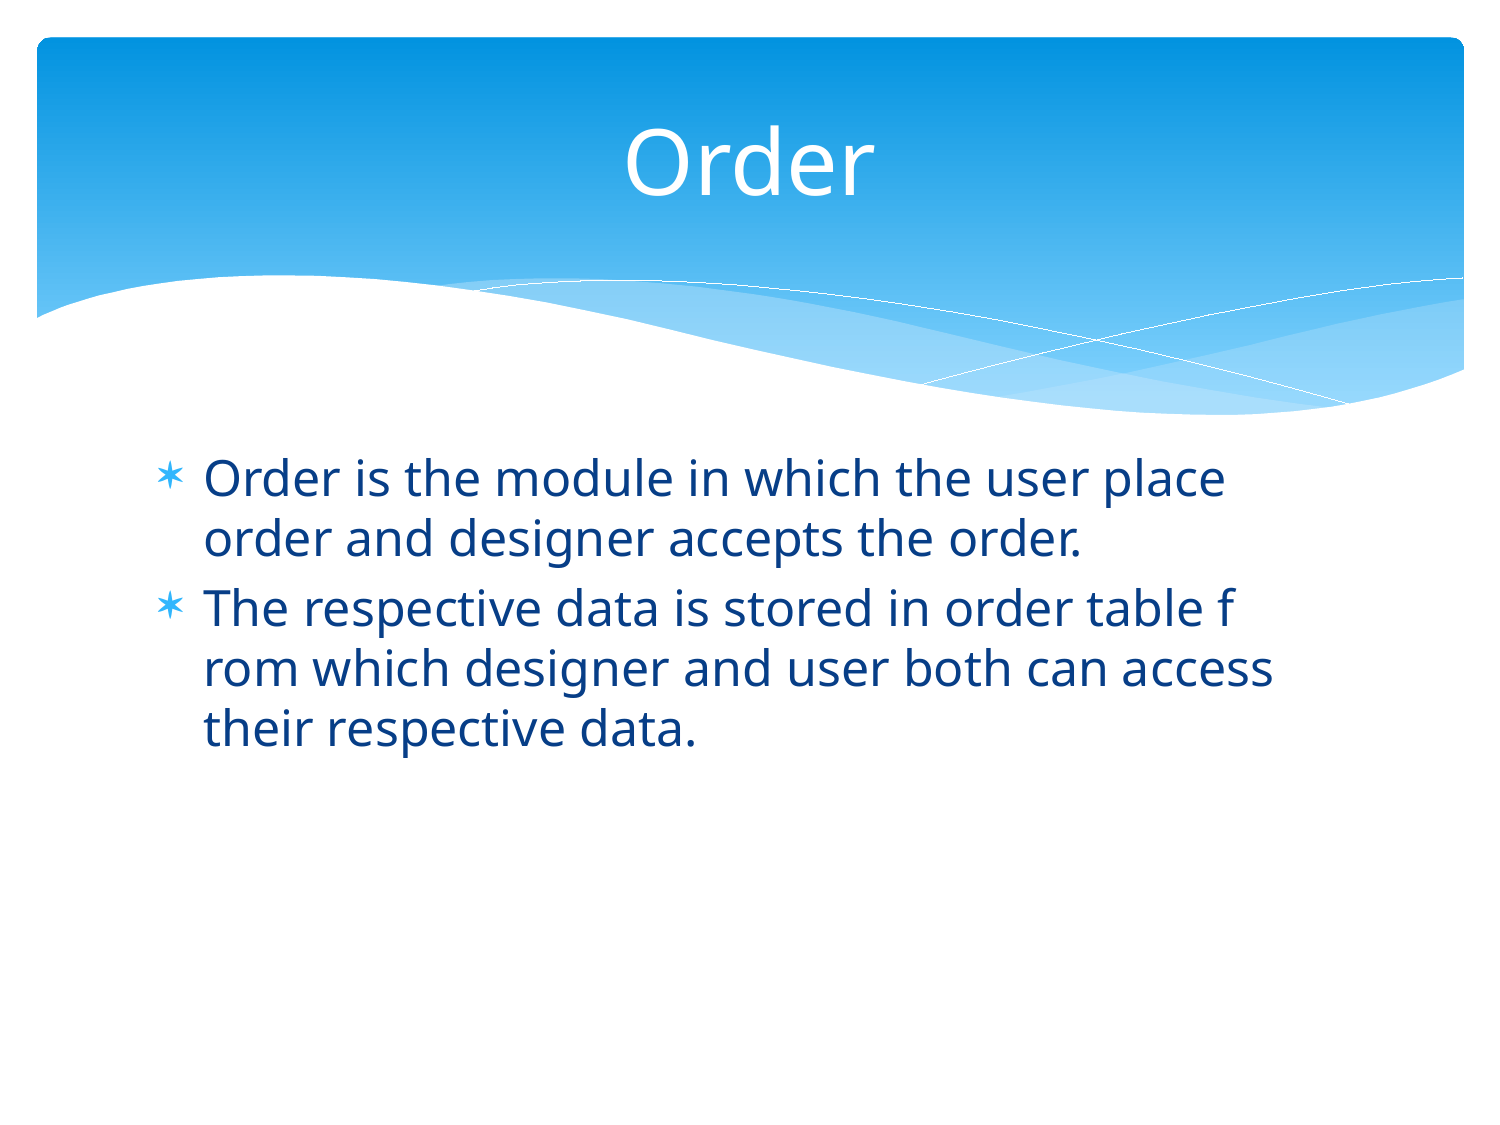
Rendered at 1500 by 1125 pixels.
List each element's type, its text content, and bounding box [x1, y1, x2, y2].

title Order [75, 55, 1425, 261]
list Order is the module in which the user place order and designer accepts the order. The respective data is stored in order table f rom which designer and user both can access their respective data. [143, 438, 1359, 1005]
